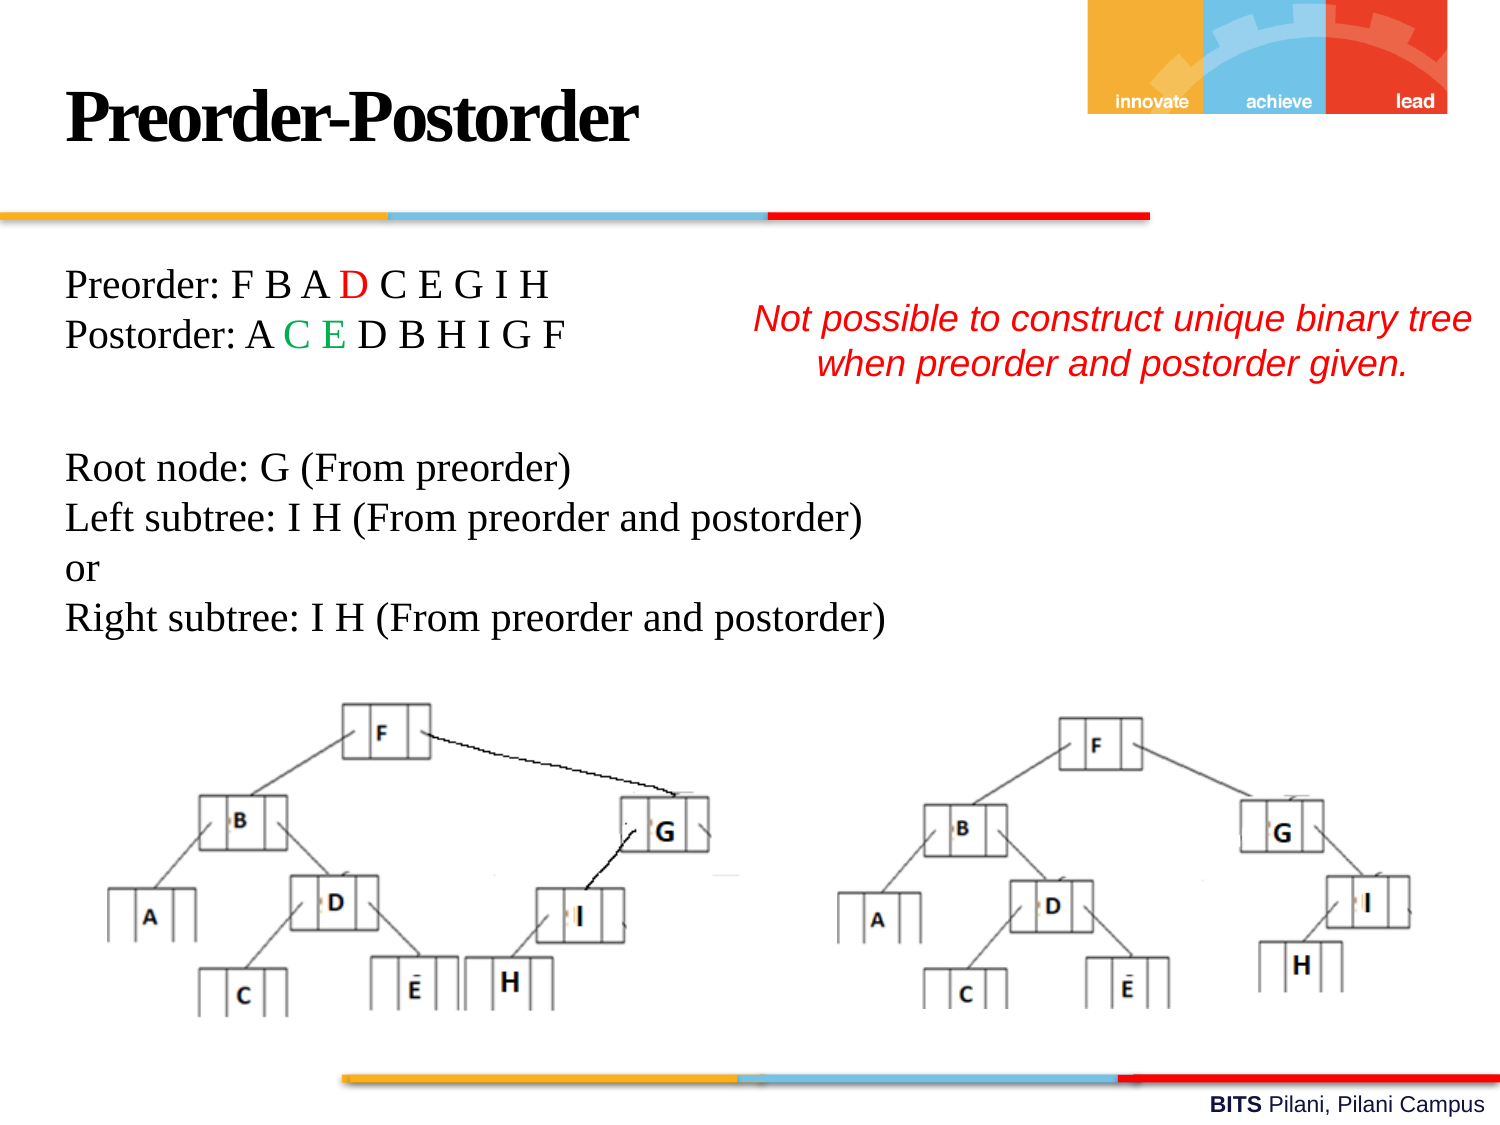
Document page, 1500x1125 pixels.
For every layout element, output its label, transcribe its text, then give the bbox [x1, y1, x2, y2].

picture [1087, 0, 1448, 114]
text_box Root node: G (From preorder) Left subtree: I H (From preorder and postorder) or Right subtree: I H (From preorder and postorder) [50, 432, 1063, 648]
picture [107, 701, 743, 1023]
list Preorder-Postorder [50, 24, 1088, 213]
picture [837, 715, 1425, 1009]
text_box Preorder: F B A D C E G I H Postorder: A C E D B H I G F [49, 249, 800, 365]
text_box Not possible to construct unique binary tree when preorder and postorder given. [738, 286, 1488, 391]
